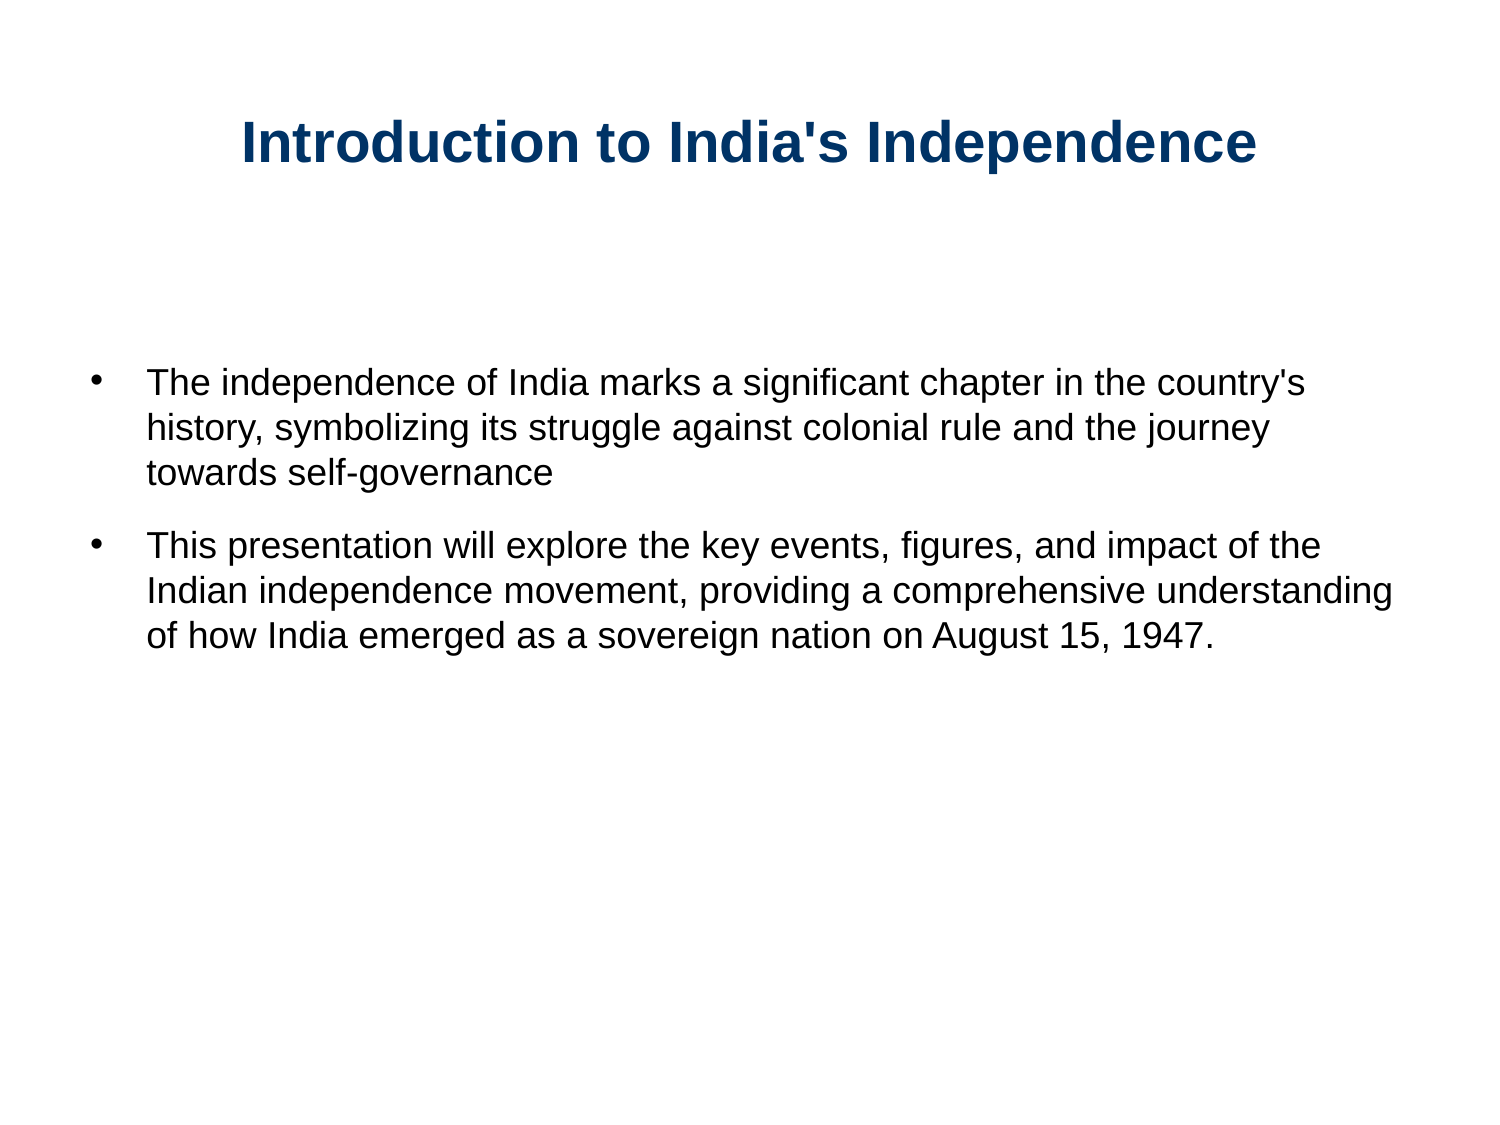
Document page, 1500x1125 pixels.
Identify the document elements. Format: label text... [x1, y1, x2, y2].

title Introduction to India's Independence [75, 45, 1425, 233]
list The independence of India marks a significant chapter in the country's history, symbolizing its struggle against colonial rule and the journey towards self-governance This presentation will explore the key events, figures, and impact of the Indian independence movement, providing a comprehensive understanding of how India emerged as a sovereign nation on August 15, 1947. [75, 262, 1425, 1005]
